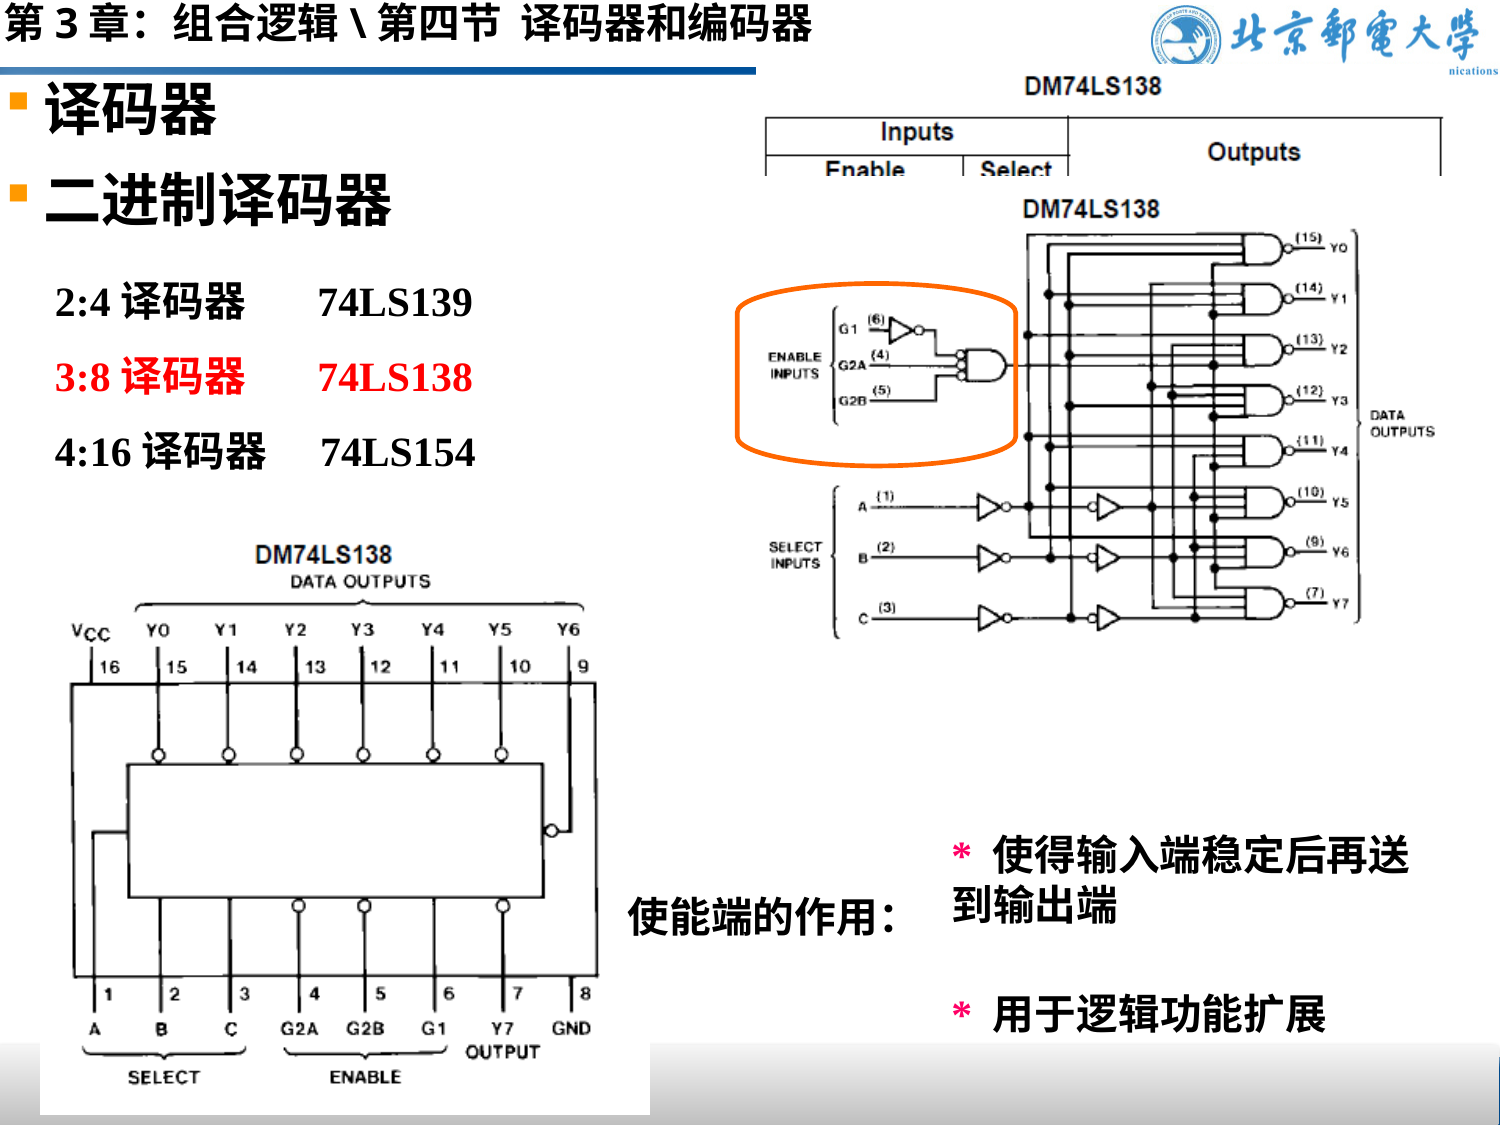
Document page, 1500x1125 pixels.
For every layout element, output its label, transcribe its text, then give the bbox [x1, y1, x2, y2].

text_box [737, 300, 750, 449]
text_box 3:8译码器 [40, 342, 302, 408]
text_box 2:4译码器 [40, 267, 302, 333]
text_box * 用于逻辑功能扩展 [936, 980, 1350, 1046]
text_box 74LS139 [302, 267, 516, 333]
text_box 使能端的作用： [654, 882, 938, 949]
list 译码器 二进制译码器 [5, 76, 1484, 1024]
text_box 第3章：组合逻辑\第四节 译码器和编码器 [3, 0, 1031, 65]
picture [39, 528, 650, 1116]
text_box 4:16译码器 [40, 417, 305, 483]
picture [0, 5, 1500, 659]
text_box 74LS138 [302, 342, 516, 408]
text_box * 使得输入端稳定后再送到输出端 [936, 820, 1449, 936]
text_box [0, 1045, 1499, 1125]
text_box 74LS154 [305, 417, 518, 483]
